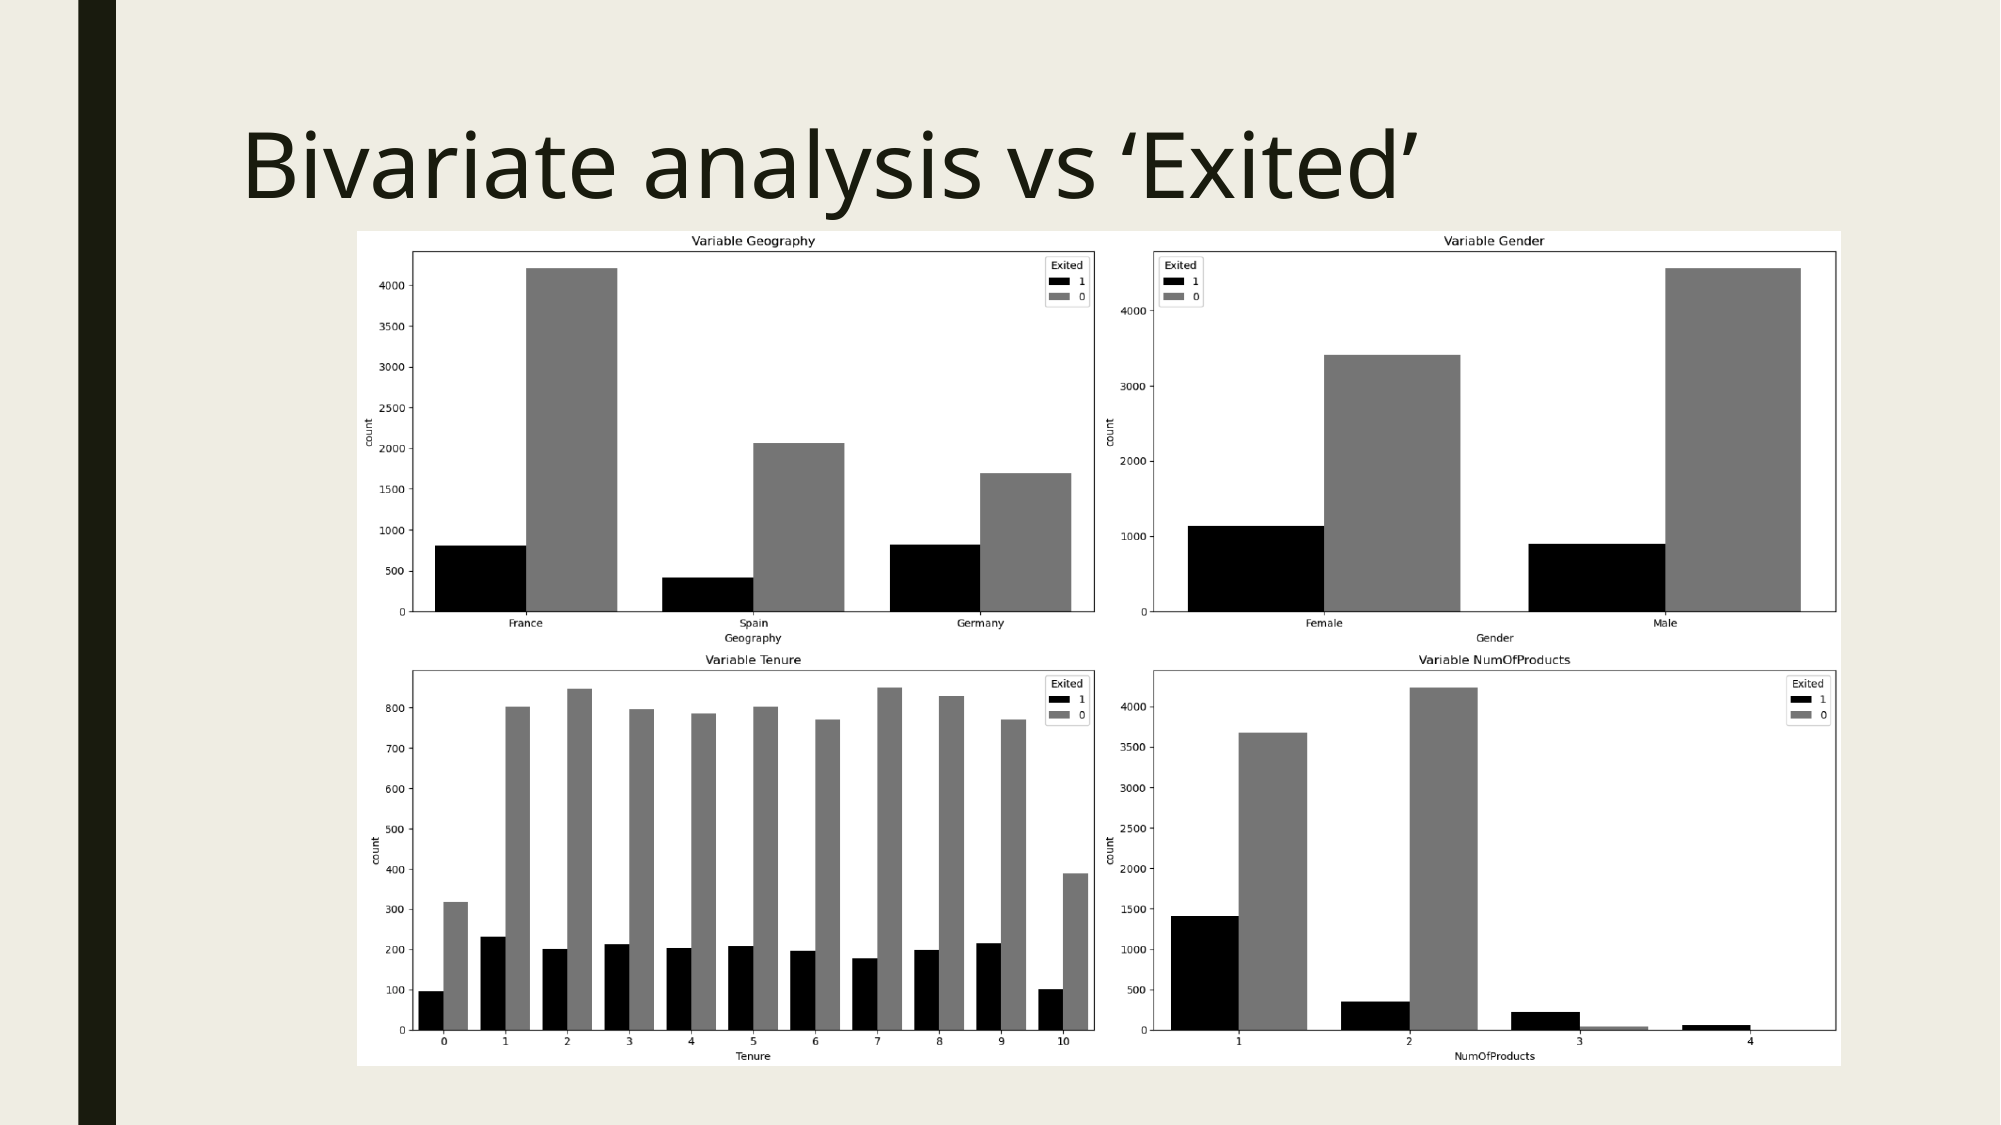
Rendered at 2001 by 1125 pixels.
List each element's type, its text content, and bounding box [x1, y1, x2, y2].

title Bivariate analysis vs ‘Exited’ [225, 112, 1800, 357]
picture [357, 231, 1841, 1066]
